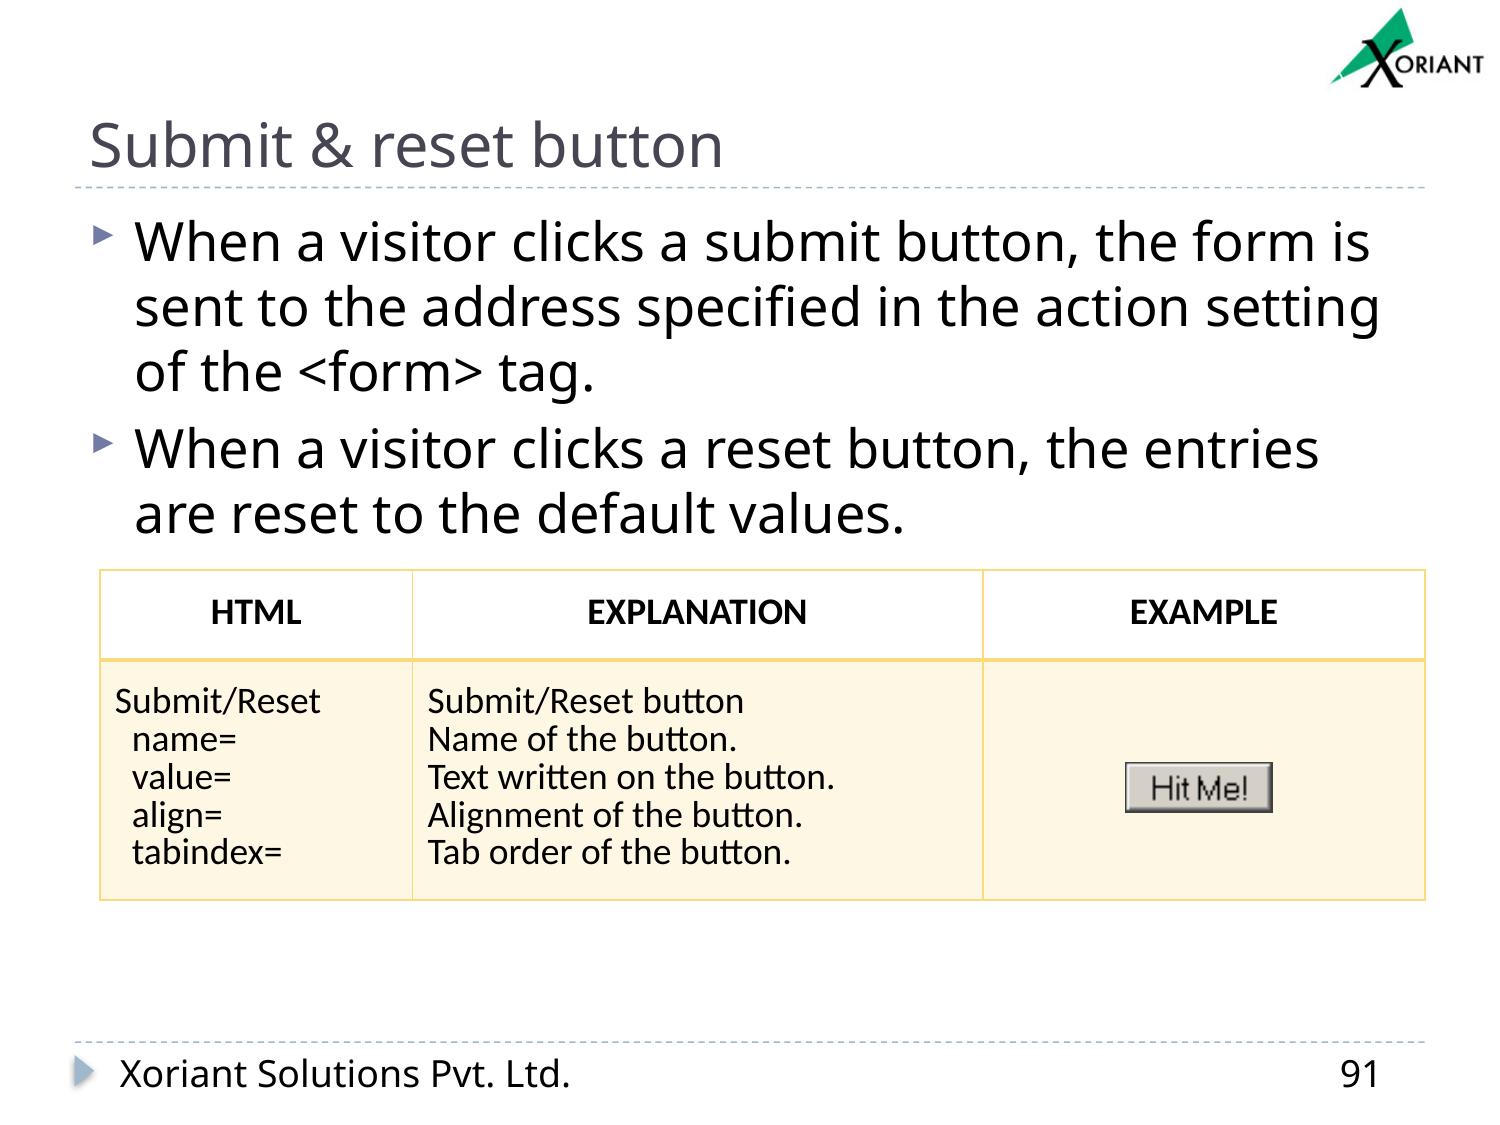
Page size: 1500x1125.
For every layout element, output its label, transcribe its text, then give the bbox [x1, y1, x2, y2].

table_cell [984, 662, 1424, 899]
picture [1124, 762, 1273, 813]
footer Xoriant Solutions Pvt. Ltd. [105, 1042, 675, 1103]
table_header HTML [101, 571, 412, 658]
table_header EXPLANATION [413, 571, 982, 658]
table_cell Submit/Reset name= value= align= tabindex= [101, 662, 412, 899]
title Submit & reset button [75, 24, 1425, 188]
picture [1325, 0, 1500, 91]
slide_number 91 [1325, 1042, 1425, 1103]
table_header EXAMPLE [984, 571, 1424, 658]
table_cell Submit/Reset button Name of the button. Text written on the button. Alignment of the button. Tab order of the button. [413, 662, 982, 899]
list When a visitor clicks a submit button, the form is sent to the address specified in the action setting of the <form> tag. When a visitor clicks a reset button, the entries are reset to the default values. [75, 200, 1425, 1010]
